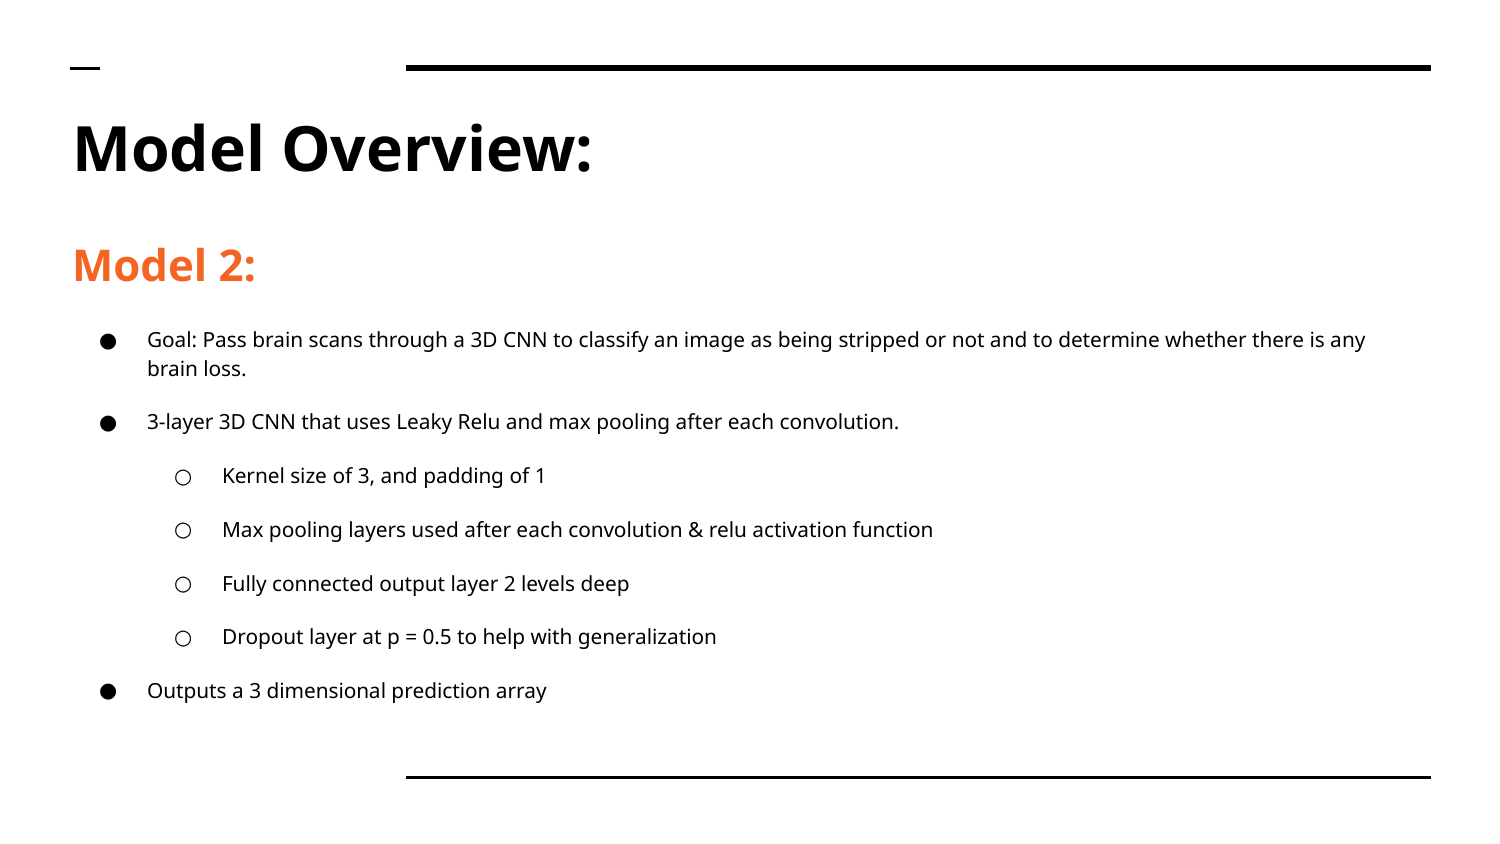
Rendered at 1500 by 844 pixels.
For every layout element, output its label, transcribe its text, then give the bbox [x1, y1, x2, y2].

title Model Overview: [57, 94, 1431, 199]
list Model 2: Goal: Pass brain scans through a 3D CNN to classify an image as being stripped or not and to determine whether there is any brain loss. 3-layer 3D CNN that uses Leaky Relu and max pooling after each convolution. Kernel size of 3, and padding of 1 Max pooling layers used after each convolution & relu activation function Fully connected output layer 2 levels deep Dropout layer at p = 0.5 to help with generalization Outputs a 3 dimensional prediction array [57, 214, 1431, 707]
